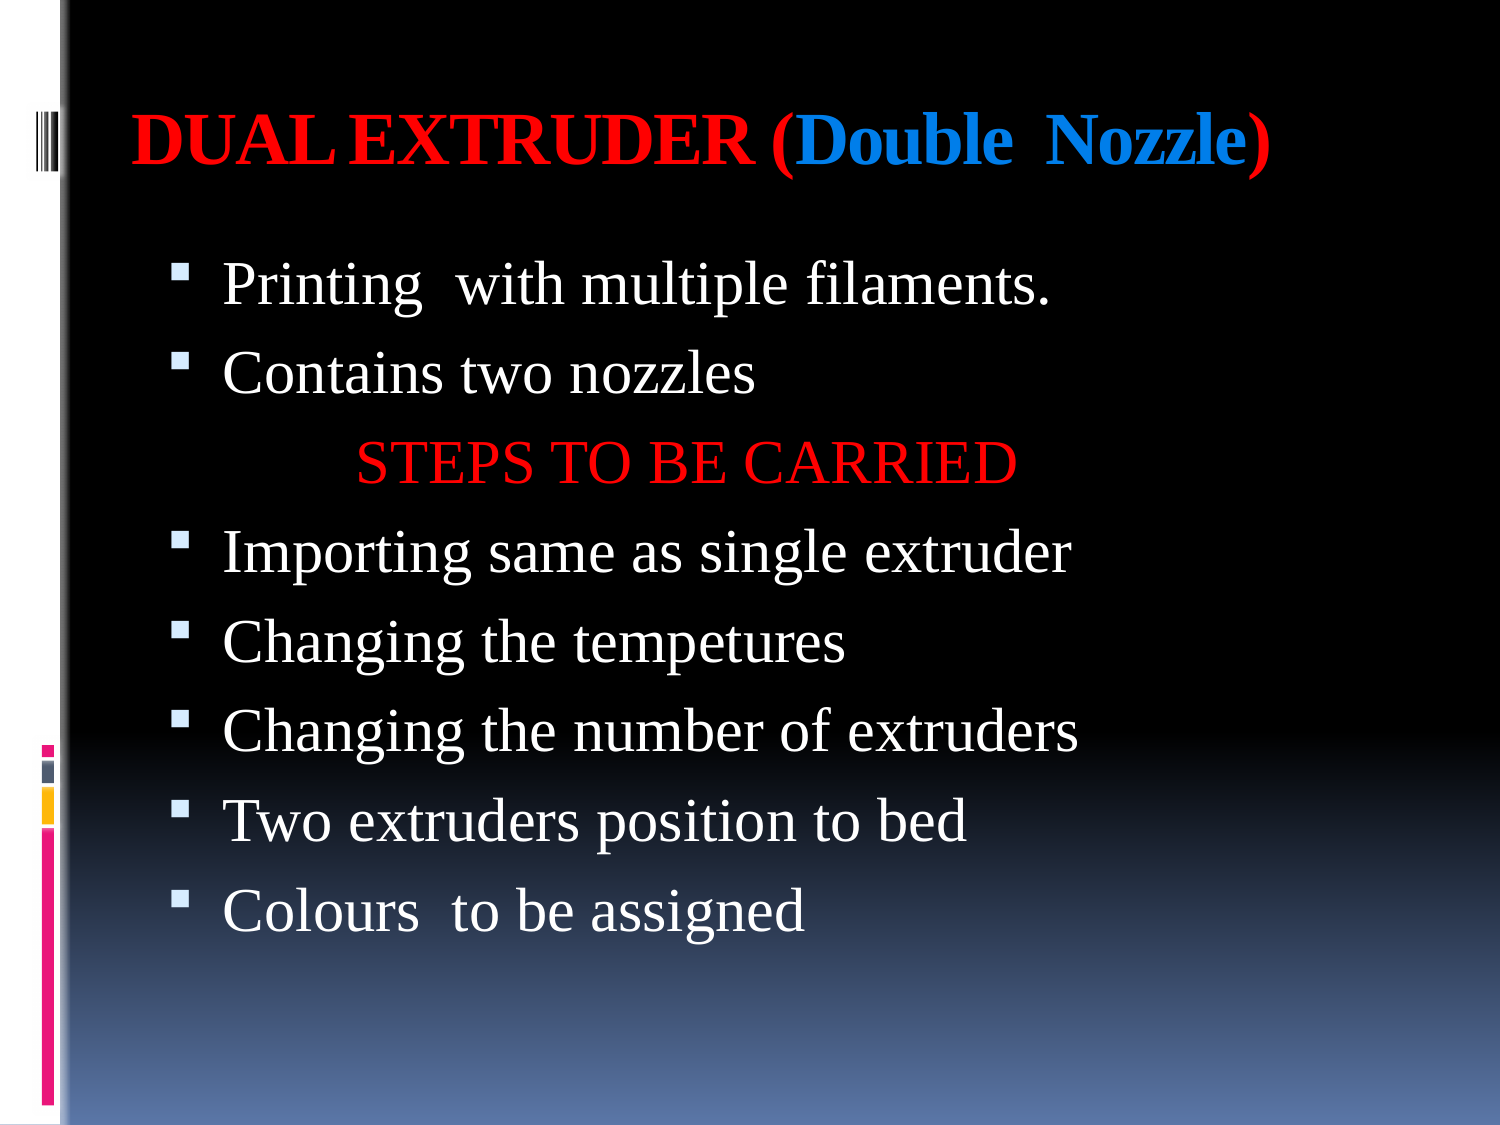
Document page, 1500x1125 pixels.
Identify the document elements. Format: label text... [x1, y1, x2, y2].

title DUAL EXTRUDER (Double Nozzle) [117, 82, 1500, 232]
list Printing with multiple filaments. Contains two nozzles STEPS TO BE CARRIED Importing same as single extruder Changing the tempetures Changing the number of extruders Two extruders position to bed Colours to be assigned [140, 234, 1416, 1043]
